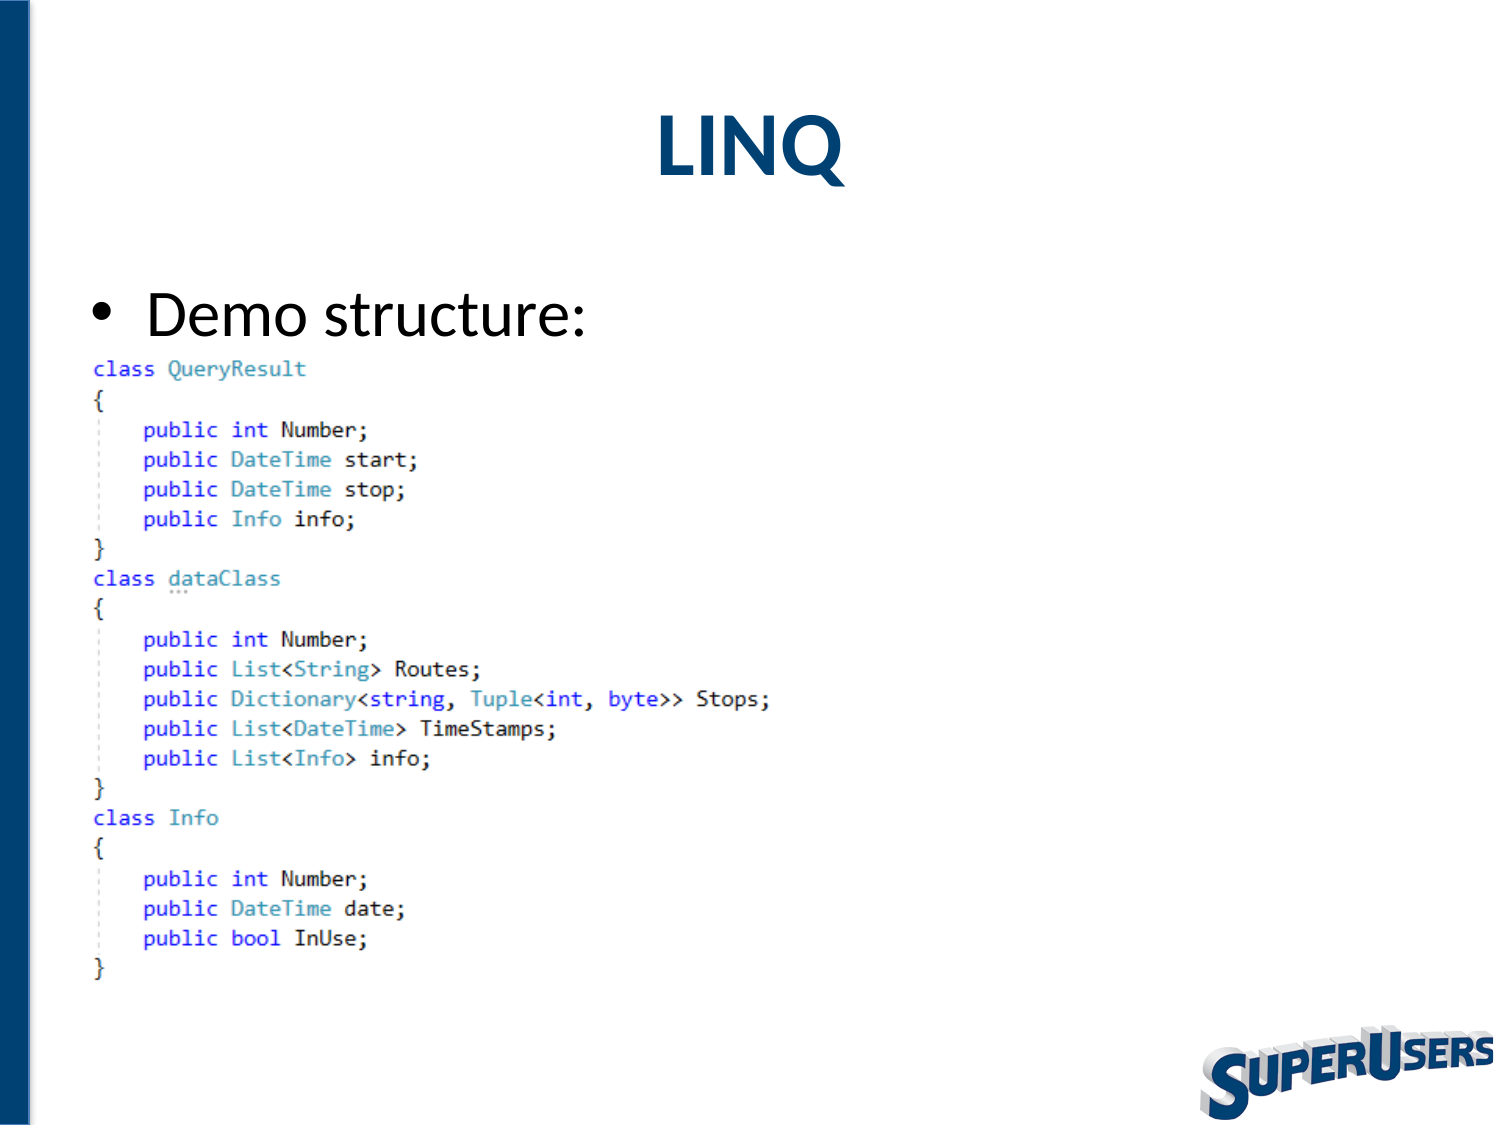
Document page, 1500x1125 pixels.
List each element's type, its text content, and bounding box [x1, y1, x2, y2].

picture [1200, 1025, 1494, 1120]
picture [74, 356, 824, 988]
list Demo structure: [75, 262, 1425, 1005]
title LINQ [75, 45, 1425, 233]
